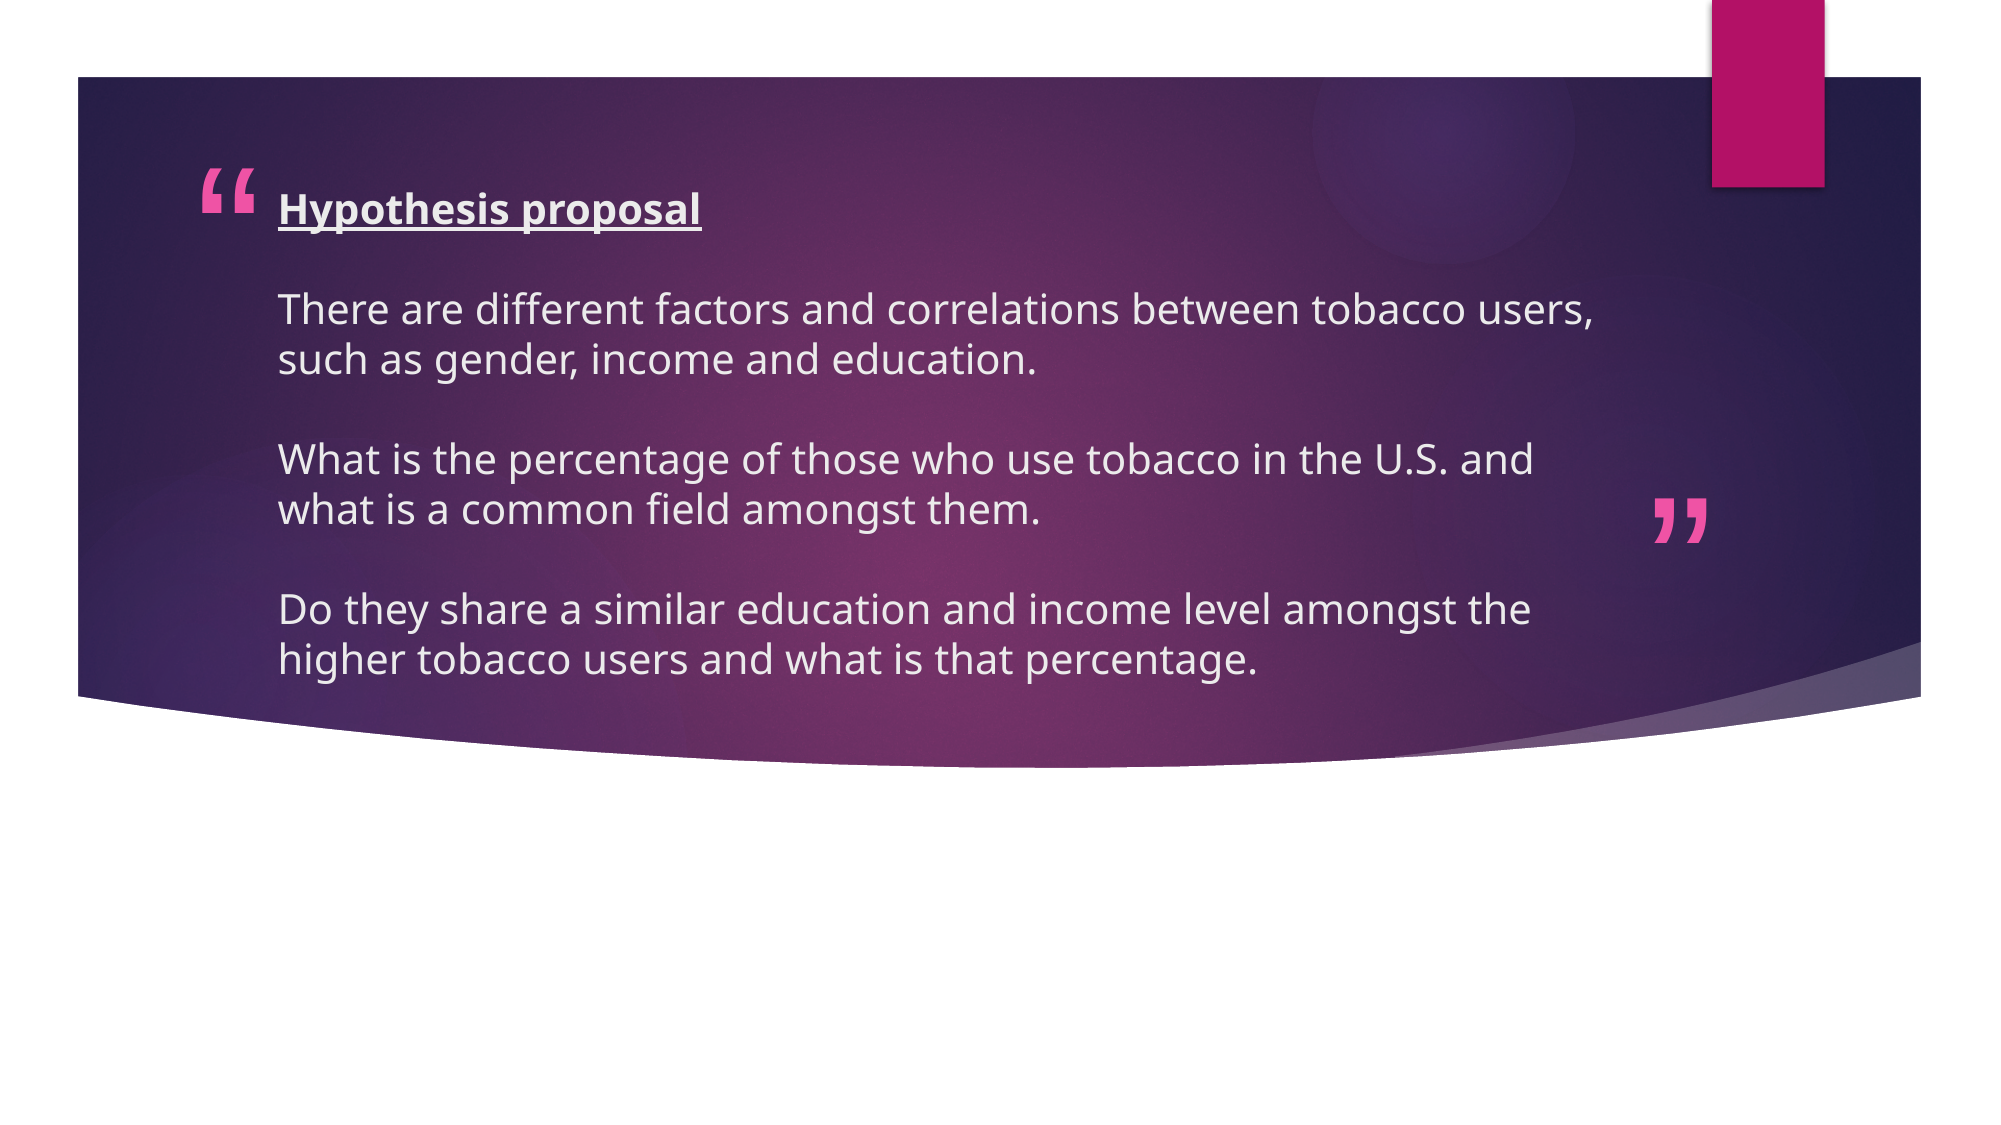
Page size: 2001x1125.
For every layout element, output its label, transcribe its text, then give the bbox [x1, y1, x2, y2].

title Hypothesis proposal There are different factors and correlations between tobacco users, such as gender, income and education. What is the percentage of those who use tobacco in the U.S. and what is a common field amongst them. Do they share a similar education and income level amongst the higher tobacco users and what is that percentage. [262, 161, 1655, 705]
